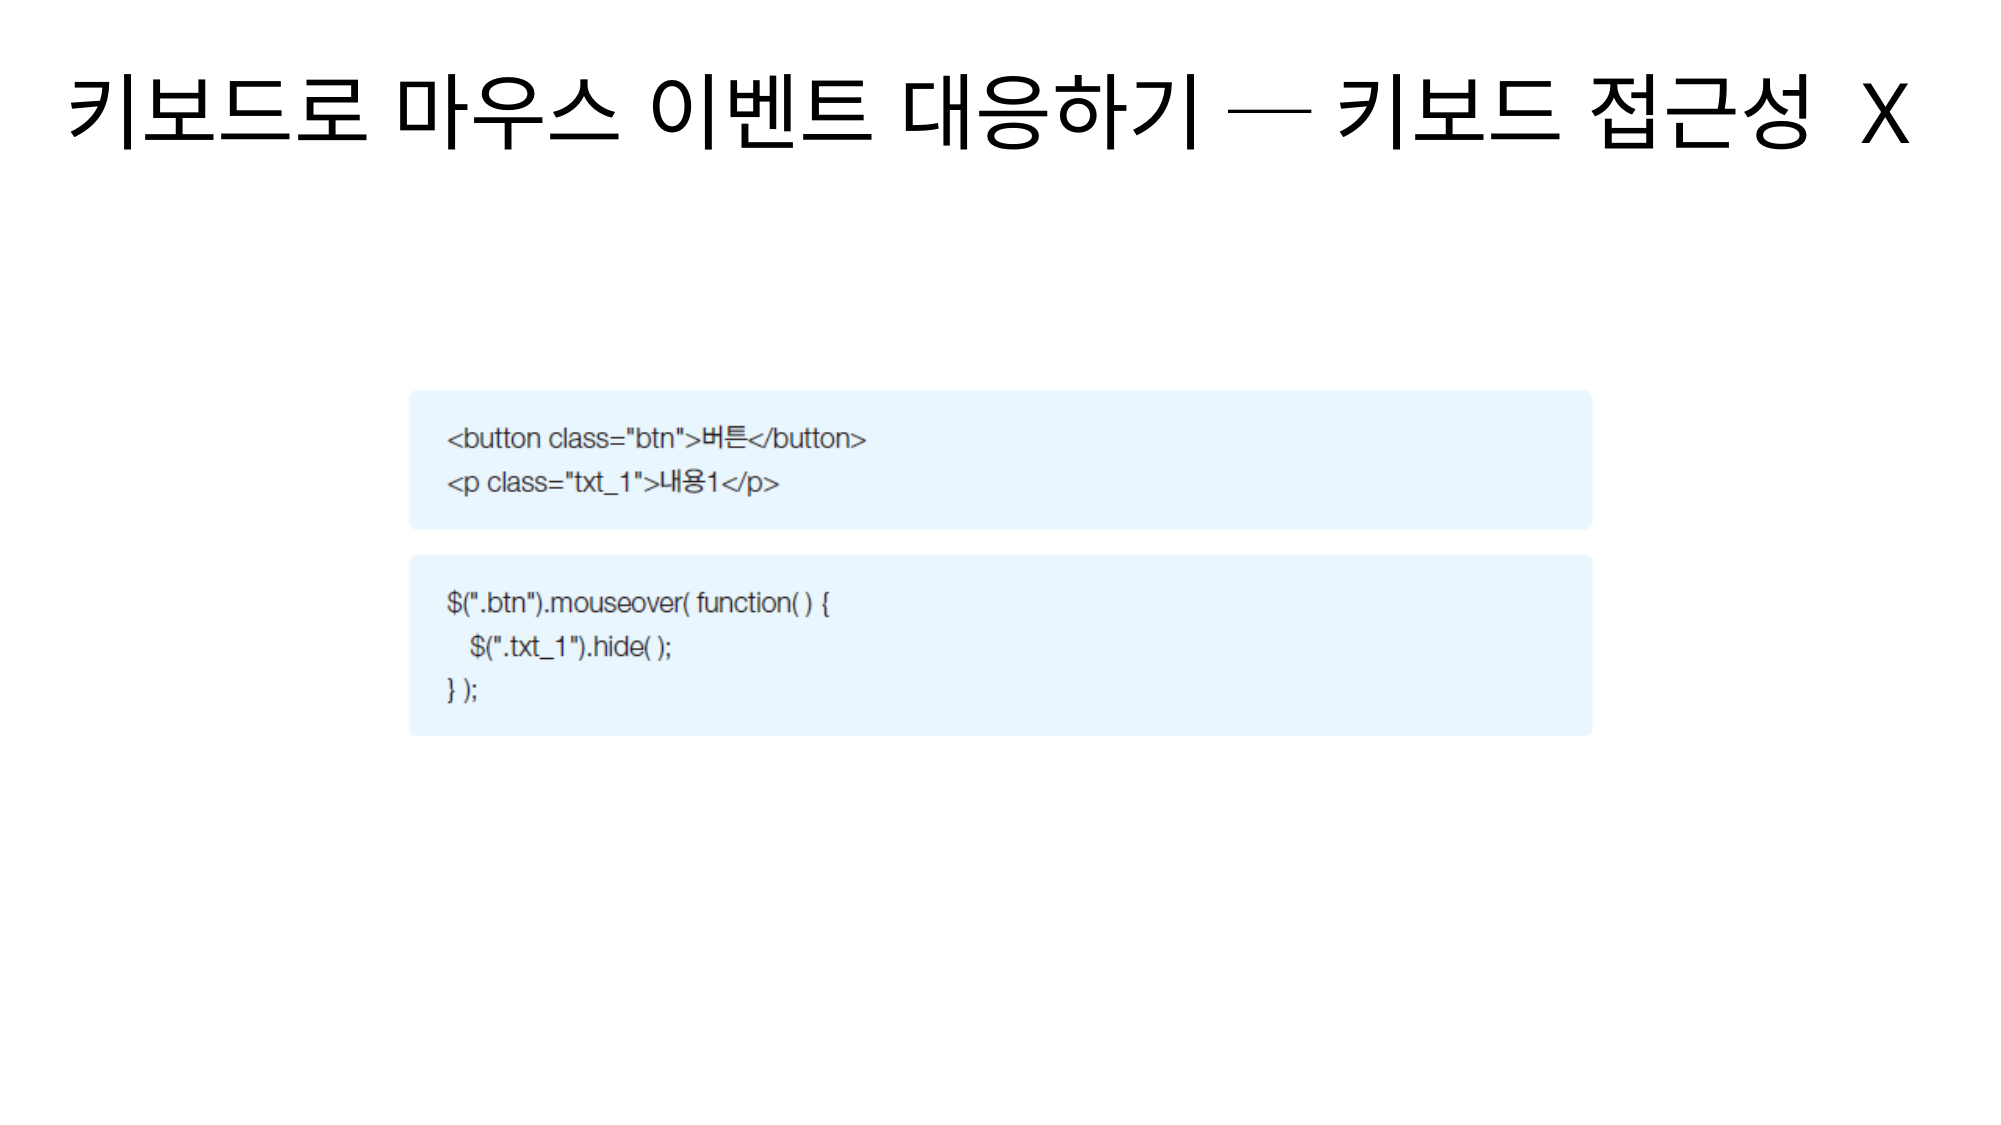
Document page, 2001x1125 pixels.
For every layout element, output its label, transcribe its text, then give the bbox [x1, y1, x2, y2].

picture [401, 384, 1599, 741]
text_box 키보드로 마우스 이벤트 대응하기 ─ 키보드 접근성 X [50, 52, 1964, 168]
